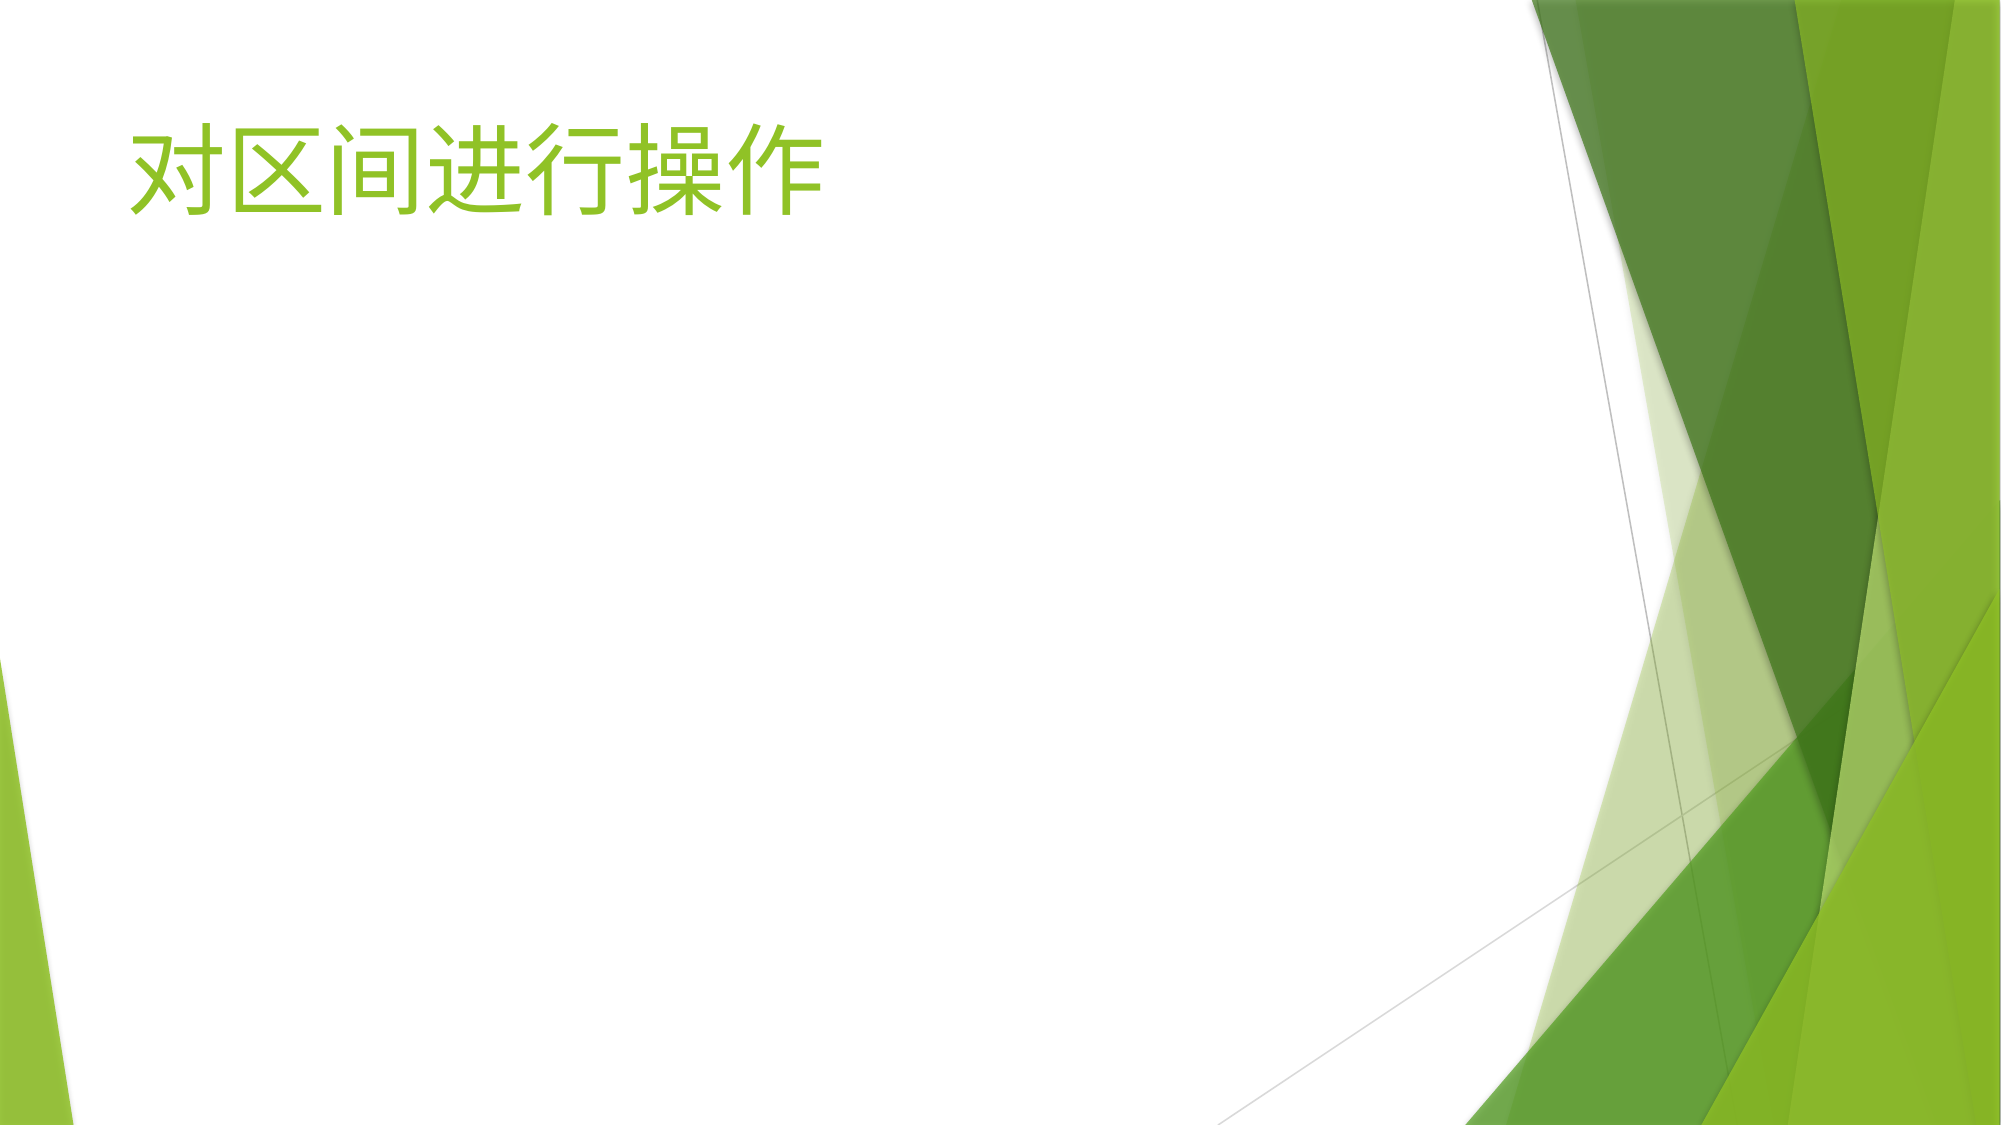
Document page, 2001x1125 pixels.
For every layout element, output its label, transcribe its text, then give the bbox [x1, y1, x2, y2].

title 对区间进行操作 [111, 99, 1522, 317]
